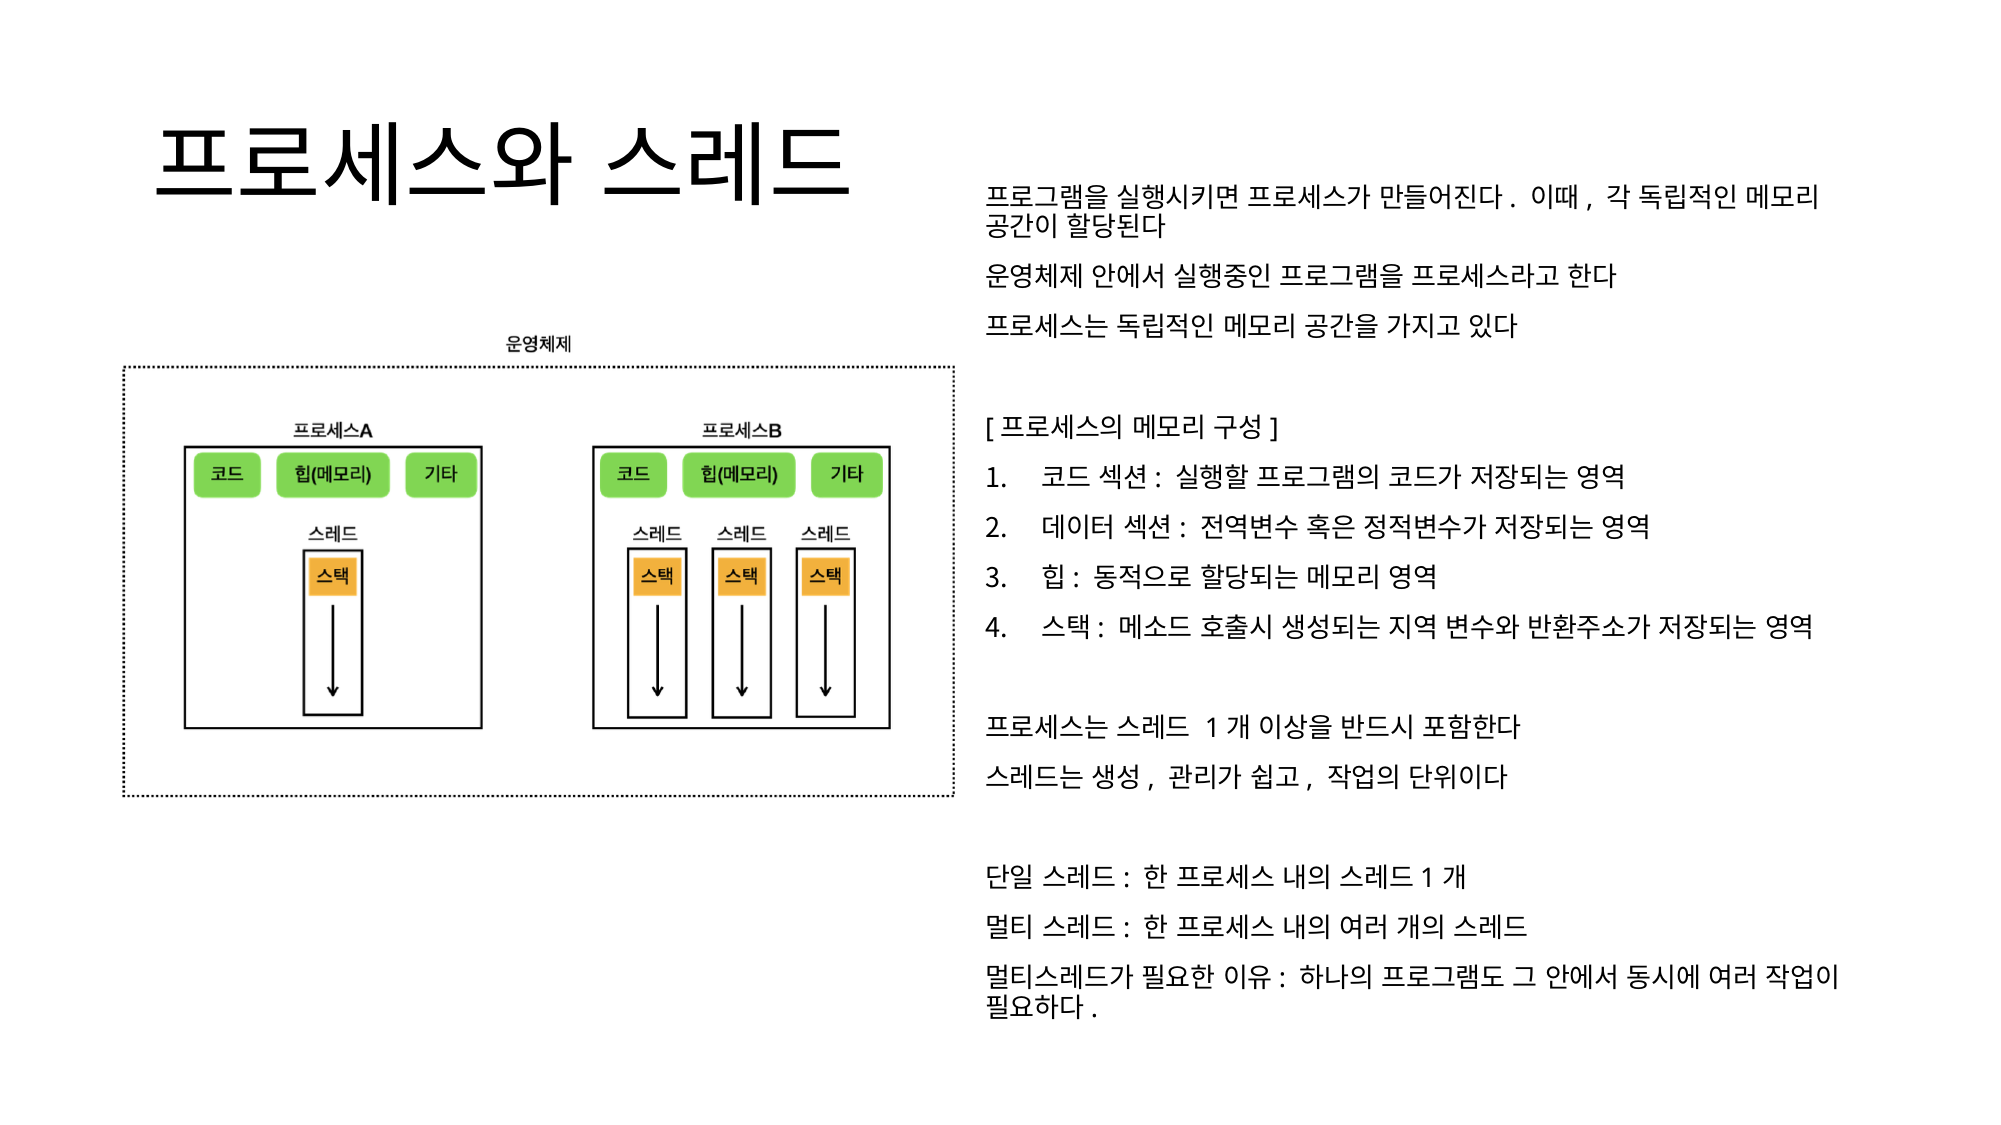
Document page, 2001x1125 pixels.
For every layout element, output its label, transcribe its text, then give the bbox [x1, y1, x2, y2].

list 프로그램을 실행시키면 프로세스가 만들어진다. 이때, 각 독립적인 메모리 공간이 할당된다 운영체제 안에서 실행중인 프로그램을 프로세스라고 한다 프로세스는 독립적인 메모리 공간을 가지고 있다 [프로세스의 메모리 구성] 코드 섹션: 실행할 프로그램의 코드가 저장되는 영역 데이터 섹션: 전역변수 혹은 정적변수가 저장되는 영역 힙: 동적으로 할당되는 메모리 영역 스택: 메소드 호출시 생성되는 지역 변수와 반환주소가 저장되는 영역 프로세스는 스레드 1개 이상을 반드시 포함한다 스레드는 생성, 관리가 쉽고, 작업의 단위이다 단일 스레드: 한 프로세스 내의 스레드1개 멀티 스레드: 한 프로세스 내의 여러 개의 스레드 멀티스레드가 필요한 이유: 하나의 프로그램도 그 안에서 동시에 여러 작업이 필요하다. [970, 176, 1863, 1066]
picture [112, 319, 971, 805]
title 프로세스와 스레드 [137, 59, 1863, 278]
